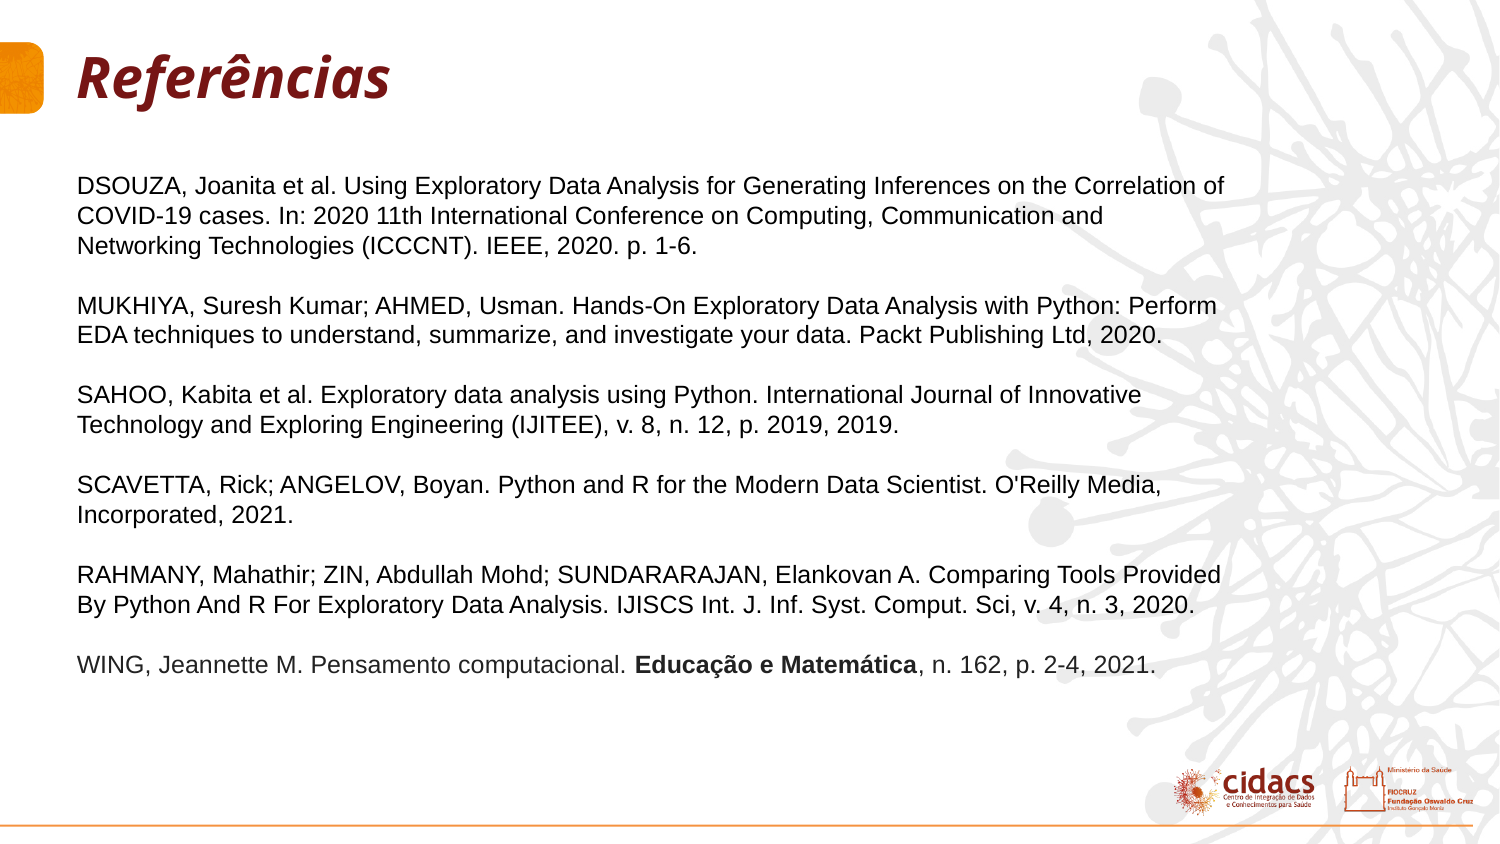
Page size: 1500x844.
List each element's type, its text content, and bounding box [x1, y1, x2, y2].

picture [1005, 0, 1500, 844]
text_box Referências [61, 35, 1475, 117]
picture [0, 42, 44, 114]
text_box DSOUZA, Joanita et al. Using Exploratory Data Analysis for Generating Inferences on the Correlation of COVID-19 cases. In: 2020 11th International Conference on Computing, Communication and Networking Technologies (ICCCNT). IEEE, 2020. p. 1-6. MUKHIYA, Suresh Kumar; AHMED, Usman. Hands-On Exploratory Data Analysis with Python: Perform EDA techniques to understand, summarize, and investigate your data. Packt Publishing Ltd, 2020. SAHOO, Kabita et al. Exploratory data analysis using Python. International Journal of Innovative Technology and Exploring Engineering (IJITEE), v. 8, n. 12, p. 2019, 2019. SCAVETTA, Rick; ANGELOV, Boyan. Python and R for the Modern Data Scientist. O'Reilly Media, Incorporated, 2021. RAHMANY, Mahathir; ZIN, Abdullah Mohd; SUNDARARAJAN, Elankovan A. Comparing Tools Provided By Python And R For Exploratory Data Analysis. IJISCS Int. J. Inf. Syst. Comput. Sci, v. 4, n. 3, 2020. WING, Jeannette M. Pensamento computacional. Educação e Matemática, n. 162, p. 2-4, 2021. [61, 161, 1247, 686]
